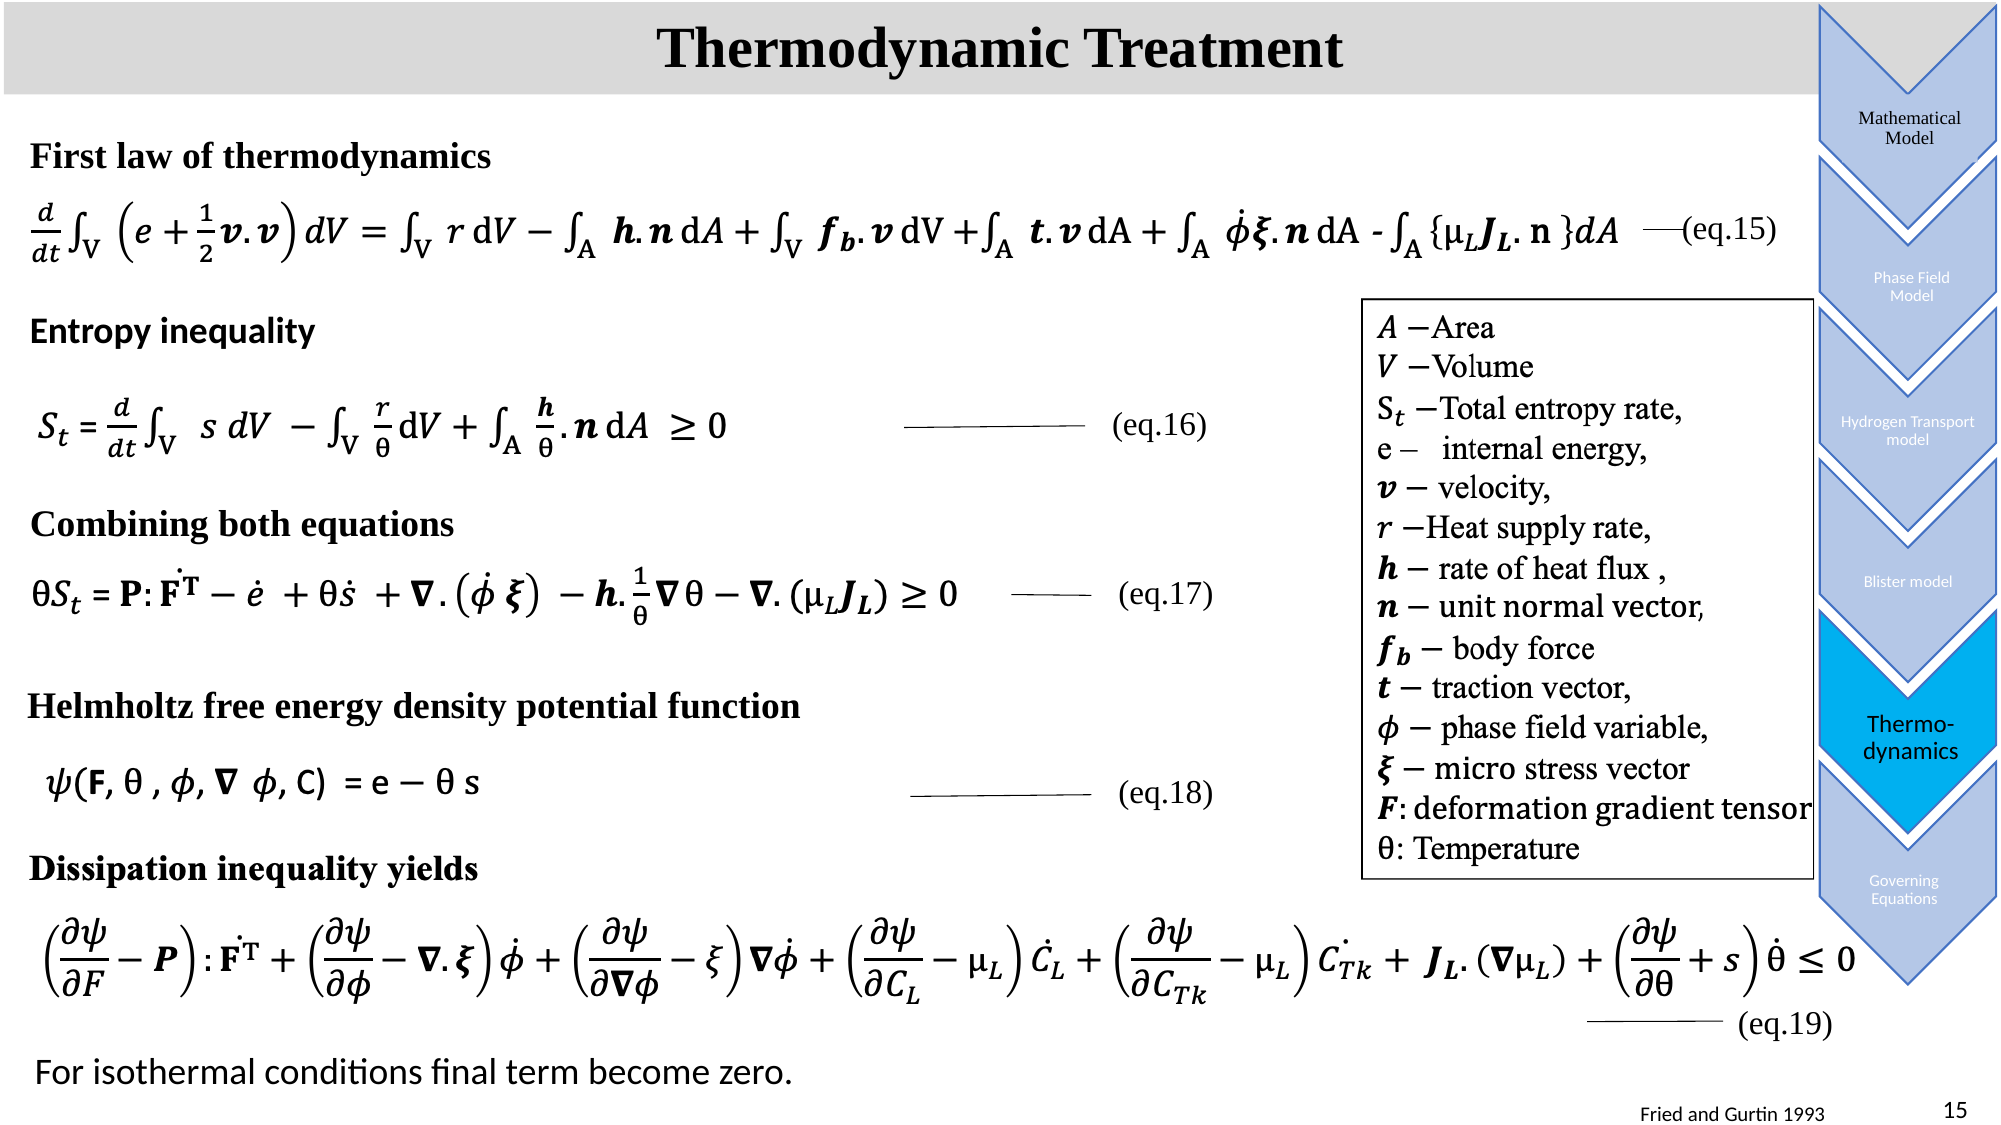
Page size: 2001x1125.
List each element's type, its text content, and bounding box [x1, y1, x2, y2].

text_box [1819, 157, 1997, 308]
text_box [12, 837, 842, 898]
slide_number 15 [1533, 1078, 1984, 1125]
text_box (eq.18) [1103, 763, 1264, 818]
text_box Combining both equations [14, 492, 524, 552]
text_box [16, 187, 1776, 272]
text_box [1819, 5, 1997, 157]
text_box [0, 903, 1912, 1013]
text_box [1819, 761, 1997, 985]
text_box First law of thermodynamics [14, 123, 881, 184]
text_box (eq.19) [1723, 993, 1883, 1049]
text_box (eq.16) [1097, 394, 1258, 449]
text_box For isothermal conditions final term become zero. [20, 1039, 921, 1100]
text_box [1359, 298, 1815, 880]
text_box (eq.15) [1667, 198, 1818, 254]
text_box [1819, 308, 1997, 459]
text_box Fried and Gurtin 1993 [1625, 1093, 1932, 1125]
text_box [30, 749, 588, 810]
title Thermodynamic Treatment [3, 2, 1997, 95]
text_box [1819, 459, 1997, 610]
text_box [16, 554, 1151, 680]
text_box (eq.17) [1103, 563, 1264, 619]
text_box Helmholtz free energy density potential function [12, 673, 905, 733]
text_box [15, 384, 1242, 468]
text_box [1819, 610, 1997, 761]
text_box Entropy inequality [15, 298, 515, 359]
